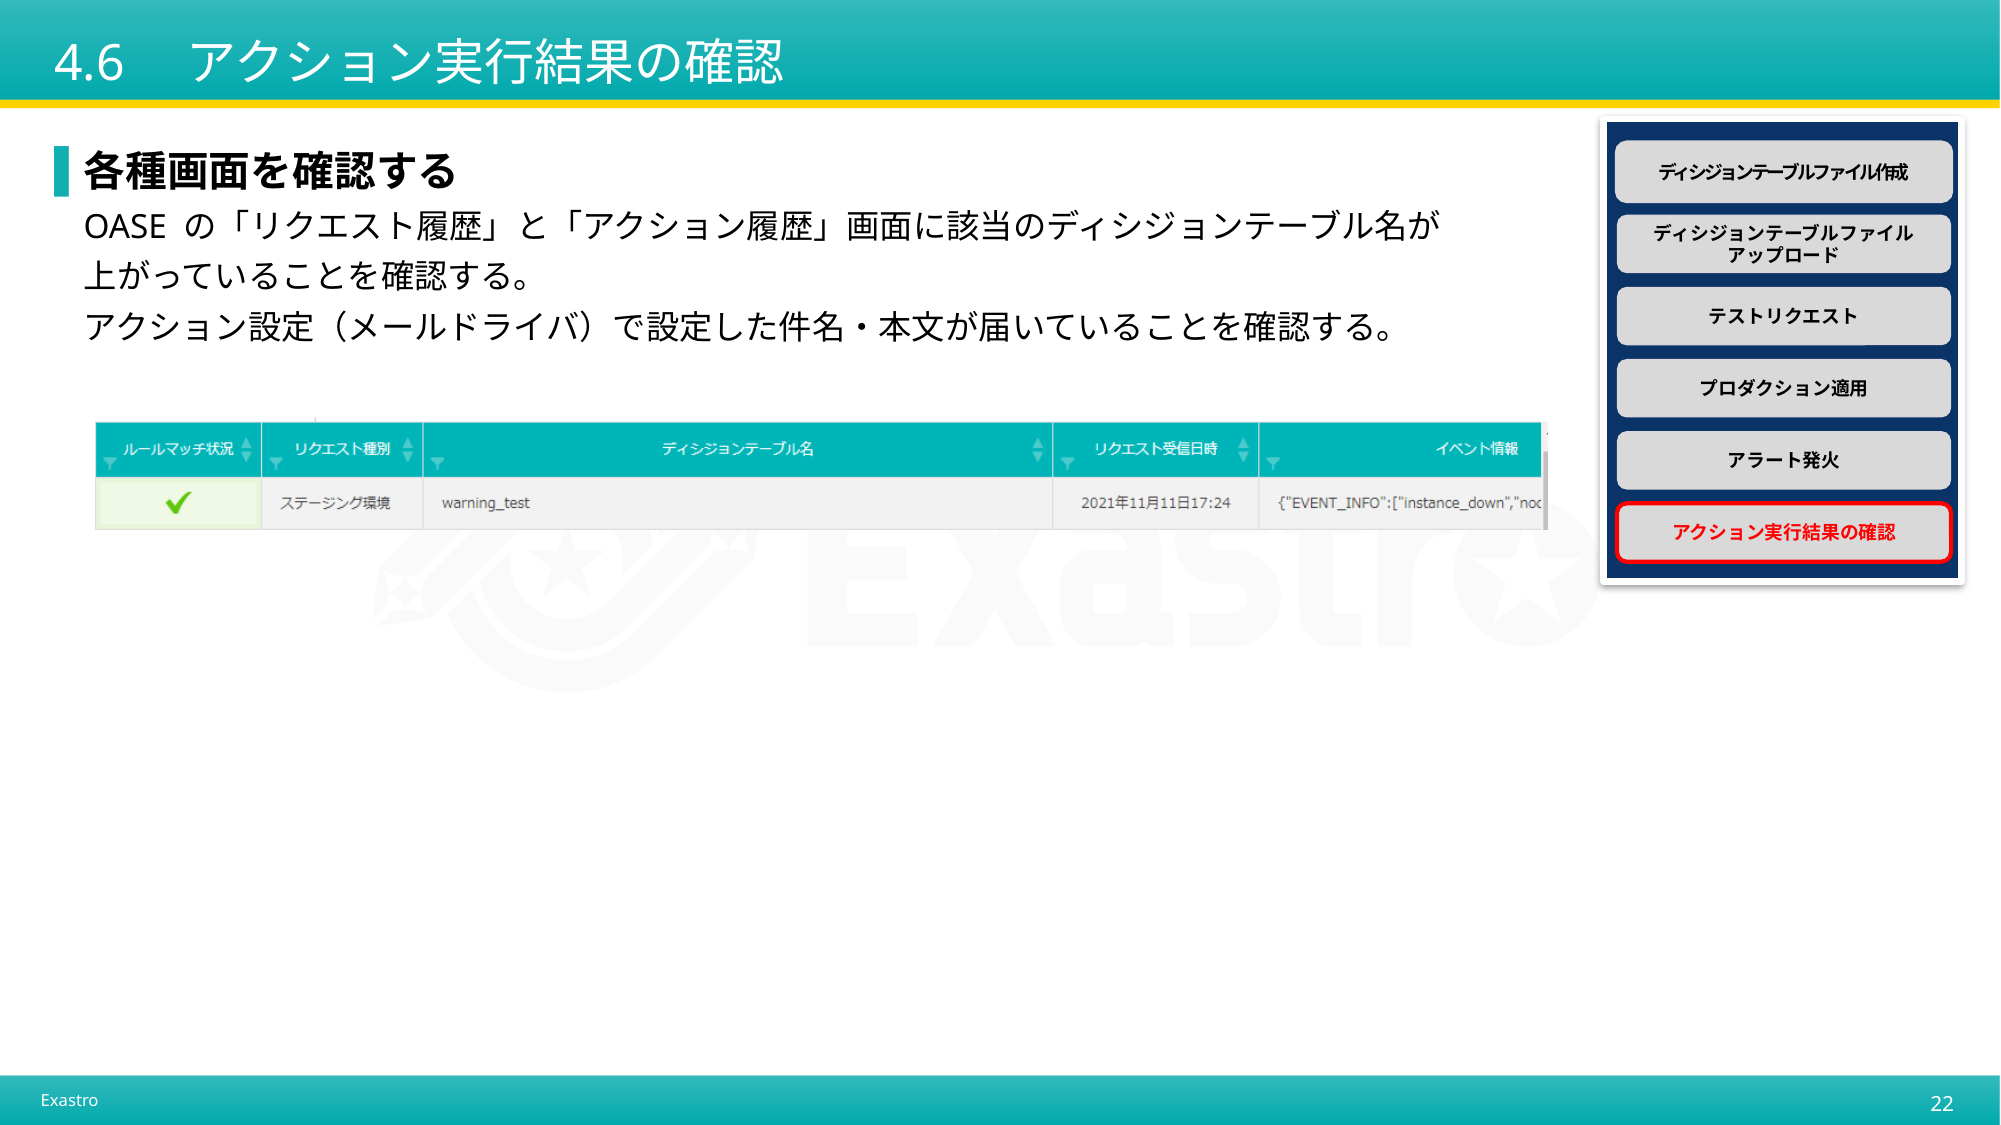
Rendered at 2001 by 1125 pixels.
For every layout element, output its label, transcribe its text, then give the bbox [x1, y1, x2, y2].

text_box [1603, 118, 1962, 582]
title 4.6 アクション実行結果の確認 [39, 18, 1961, 96]
list 各種画面を確認する OASE の「リクエスト履歴」と「アクション履歴」画面に該当のディシジョンテーブル名が 上がっていることを確認する。 アクション設定（メールドライバ）で設定した件名・本文が届いていることを確認する。 [39, 137, 1961, 1059]
picture [0, 0, 2000, 1125]
